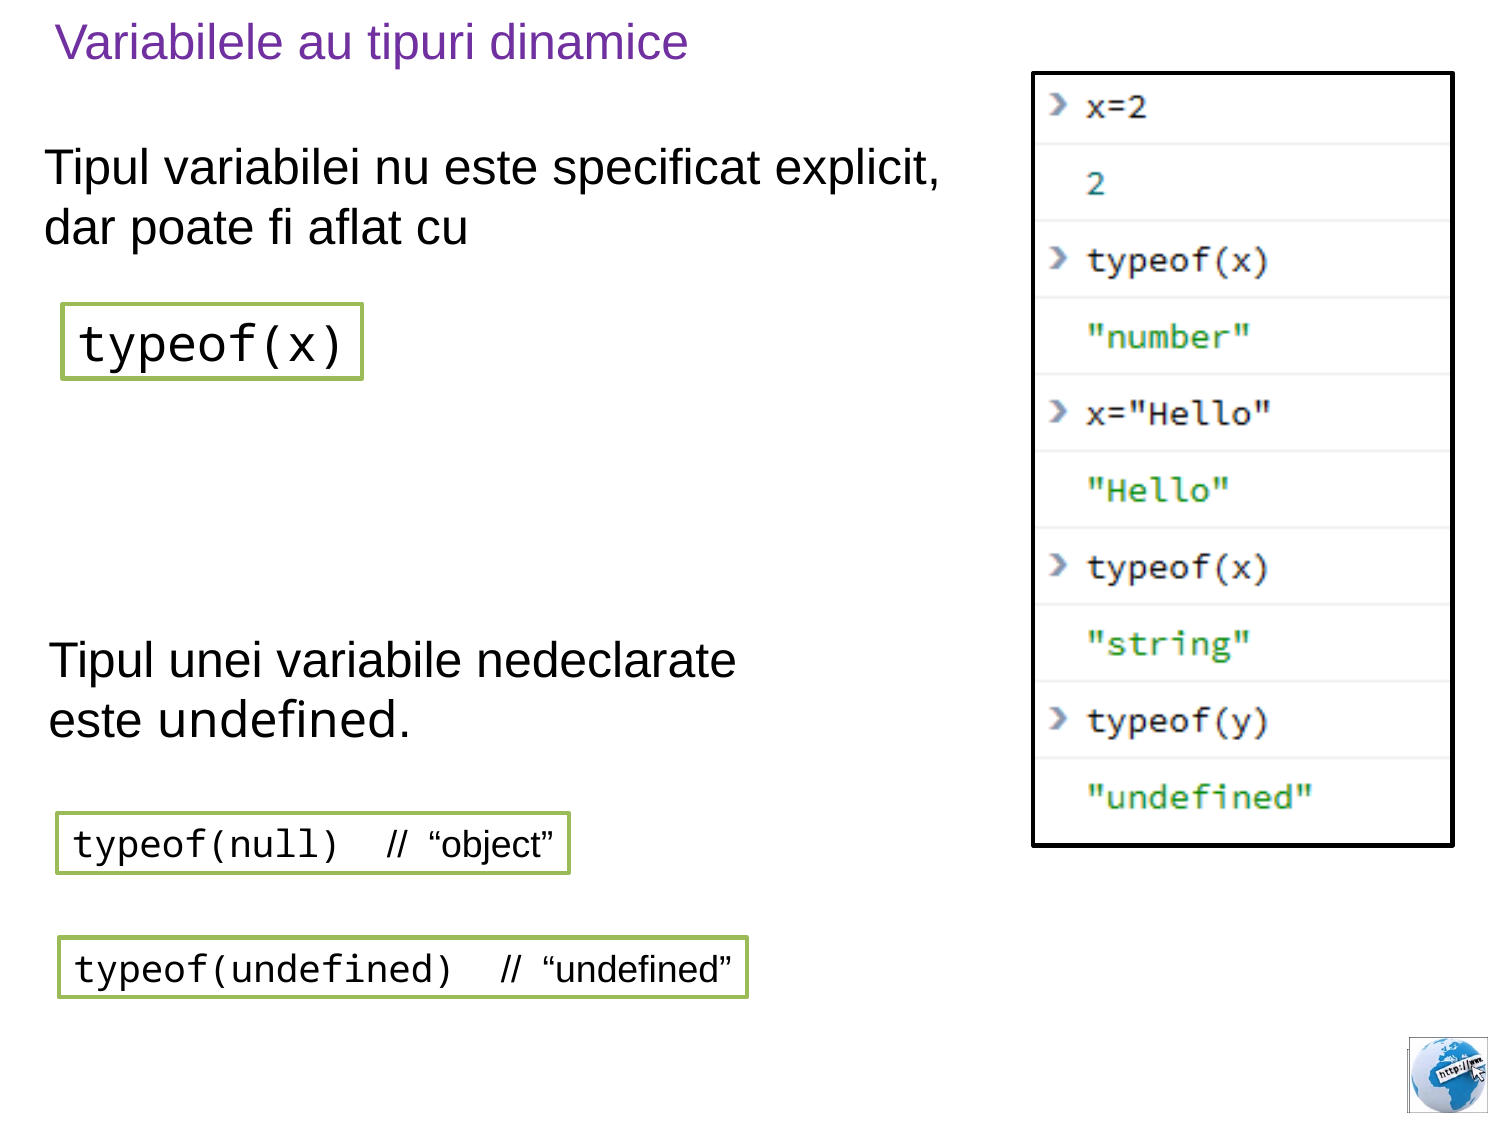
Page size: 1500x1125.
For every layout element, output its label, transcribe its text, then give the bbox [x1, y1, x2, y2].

text_box Tipul variabilei nu este specificat explicit, dar poate fi aflat cu [29, 126, 1030, 322]
text_box Tipul unei variabile nedeclarate este undefined. [33, 620, 767, 756]
text_box Variabilele au tipuri dinamice [39, 2, 705, 126]
text_box typeof(undefined) // “undefined” [57, 935, 749, 999]
text_box typeof(x) [60, 302, 364, 381]
text_box [94, 253, 125, 360]
text_box typeof(null) // “object” [55, 811, 571, 875]
picture [1035, 74, 1451, 844]
picture [1407, 1037, 1488, 1113]
